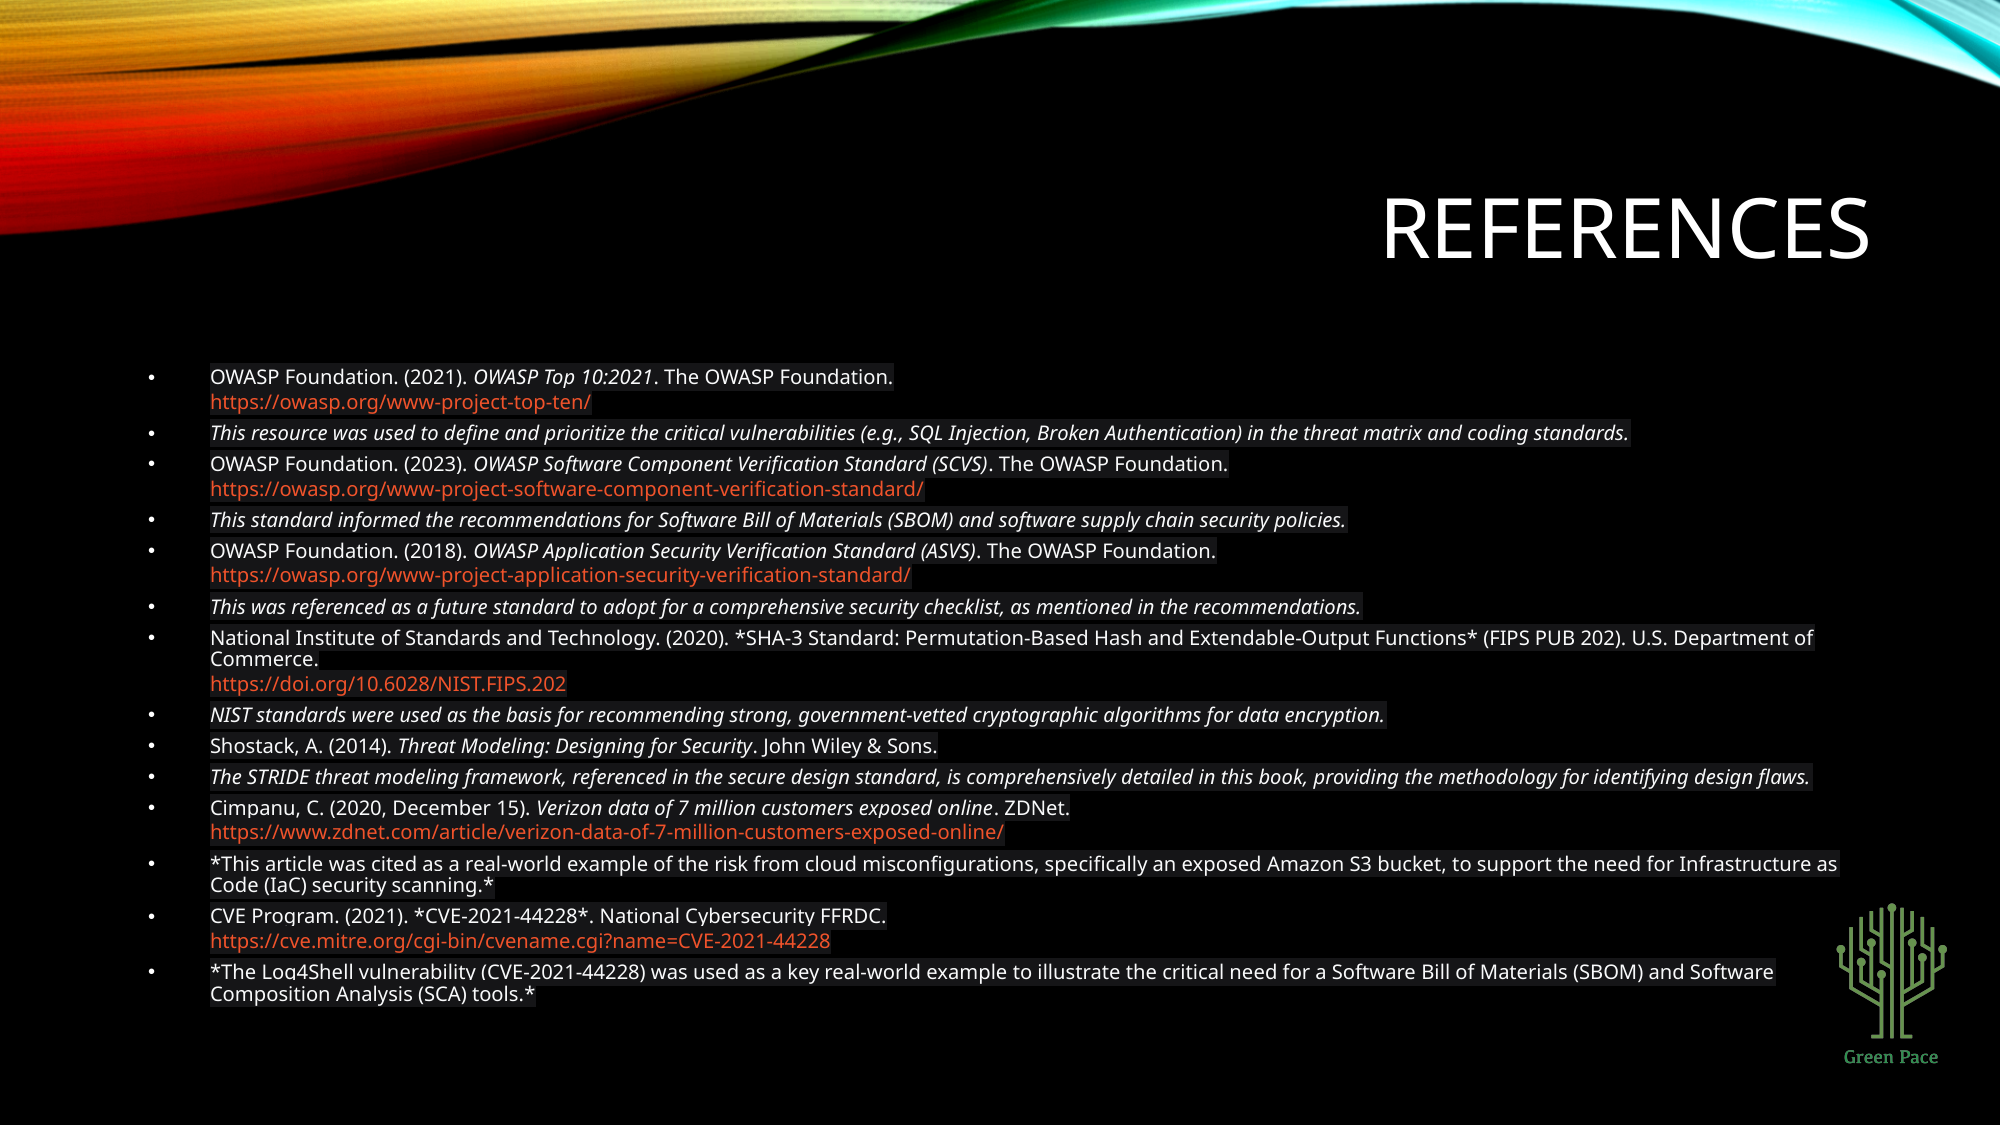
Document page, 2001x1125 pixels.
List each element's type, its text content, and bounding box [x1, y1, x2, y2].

title REFERENCES [474, 125, 1888, 338]
picture [1817, 892, 1964, 1082]
picture [0, 0, 2000, 237]
list OWASP Foundation. (2021). OWASP Top 10:2021. The OWASP Foundation. https://owasp.org/www-project-top-ten/ This resource was used to define and prioritize the critical vulnerabilities (e.g., SQL Injection, Broken Authentication) in the threat matrix and coding standards. OWASP Foundation. (2023). OWASP Software Component Verification Standard (SCVS). The OWASP Foundation. https://owasp.org/www-project-software-component-verification-standard/ This standard informed the recommendations for Software Bill of Materials (SBOM) and software supply chain security policies. OWASP Foundation. (2018). OWASP Application Security Verification Standard (ASVS). The OWASP Foundation. https://owasp.org/www-project-application-security-verification-standard/ This was referenced as a future standard to adopt for a comprehensive security checklist, as mentioned in the recommendations. National Institute of Standards and Technology. (2020). *SHA-3 Standard: Permutation-Based Hash and Extendable-Output Functions* (FIPS PUB 202). U.S. Department of Commerce. https://doi.org/10.6028/NIST.FIPS.202 NIST standards were used as the basis for recommending strong, government-vetted cryptographic algorithms for data encryption. Shostack, A. (2014). Threat Modeling: Designing for Security. John Wiley & Sons. The STRIDE threat modeling framework, referenced in the secure design standard, is comprehensively detailed in this book, providing the methodology for identifying design flaws. Cimpanu, C. (2020, December 15). Verizon data of 7 million customers exposed online. ZDNet. https://www.zdnet.com/article/verizon-data-of-7-million-customers-exposed-online/ *This article was cited as a real-world example of the risk from cloud misconfigurations, specifically an exposed Amazon S3 bucket, to support the need for Infrastructure as Code (IaC) security scanning.* CVE Program. (2021). *CVE-2021-44228*. National Cybersecurity FFRDC. https://cve.mitre.org/cgi-bin/cvename.cgi?name=CVE-2021-44228 *The Log4Shell vulnerability (CVE-2021-44228) was used as a key real-world example to illustrate the critical need for a Software Bill of Materials (SBOM) and Software Composition Analysis (SCA) tools.* [112, 360, 1888, 1021]
